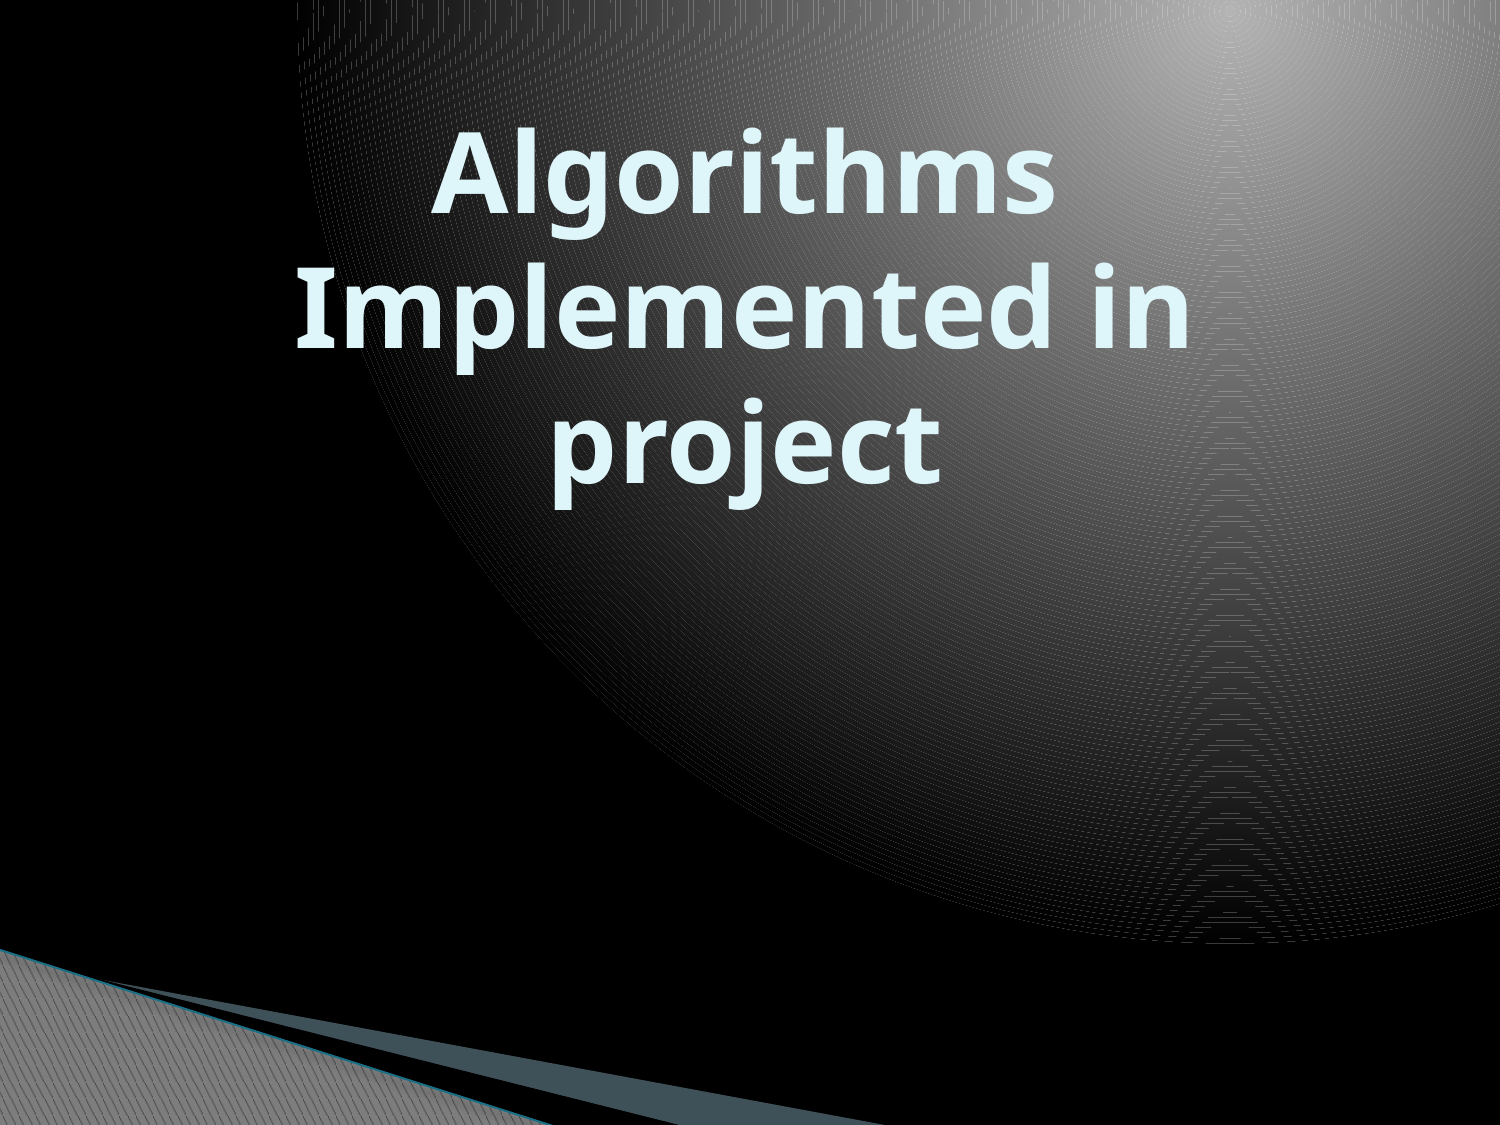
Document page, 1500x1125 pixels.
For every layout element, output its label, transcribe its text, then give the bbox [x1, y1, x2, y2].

title Algorithms Implemented in project [70, 210, 1421, 397]
picture [0, 952, 543, 1125]
